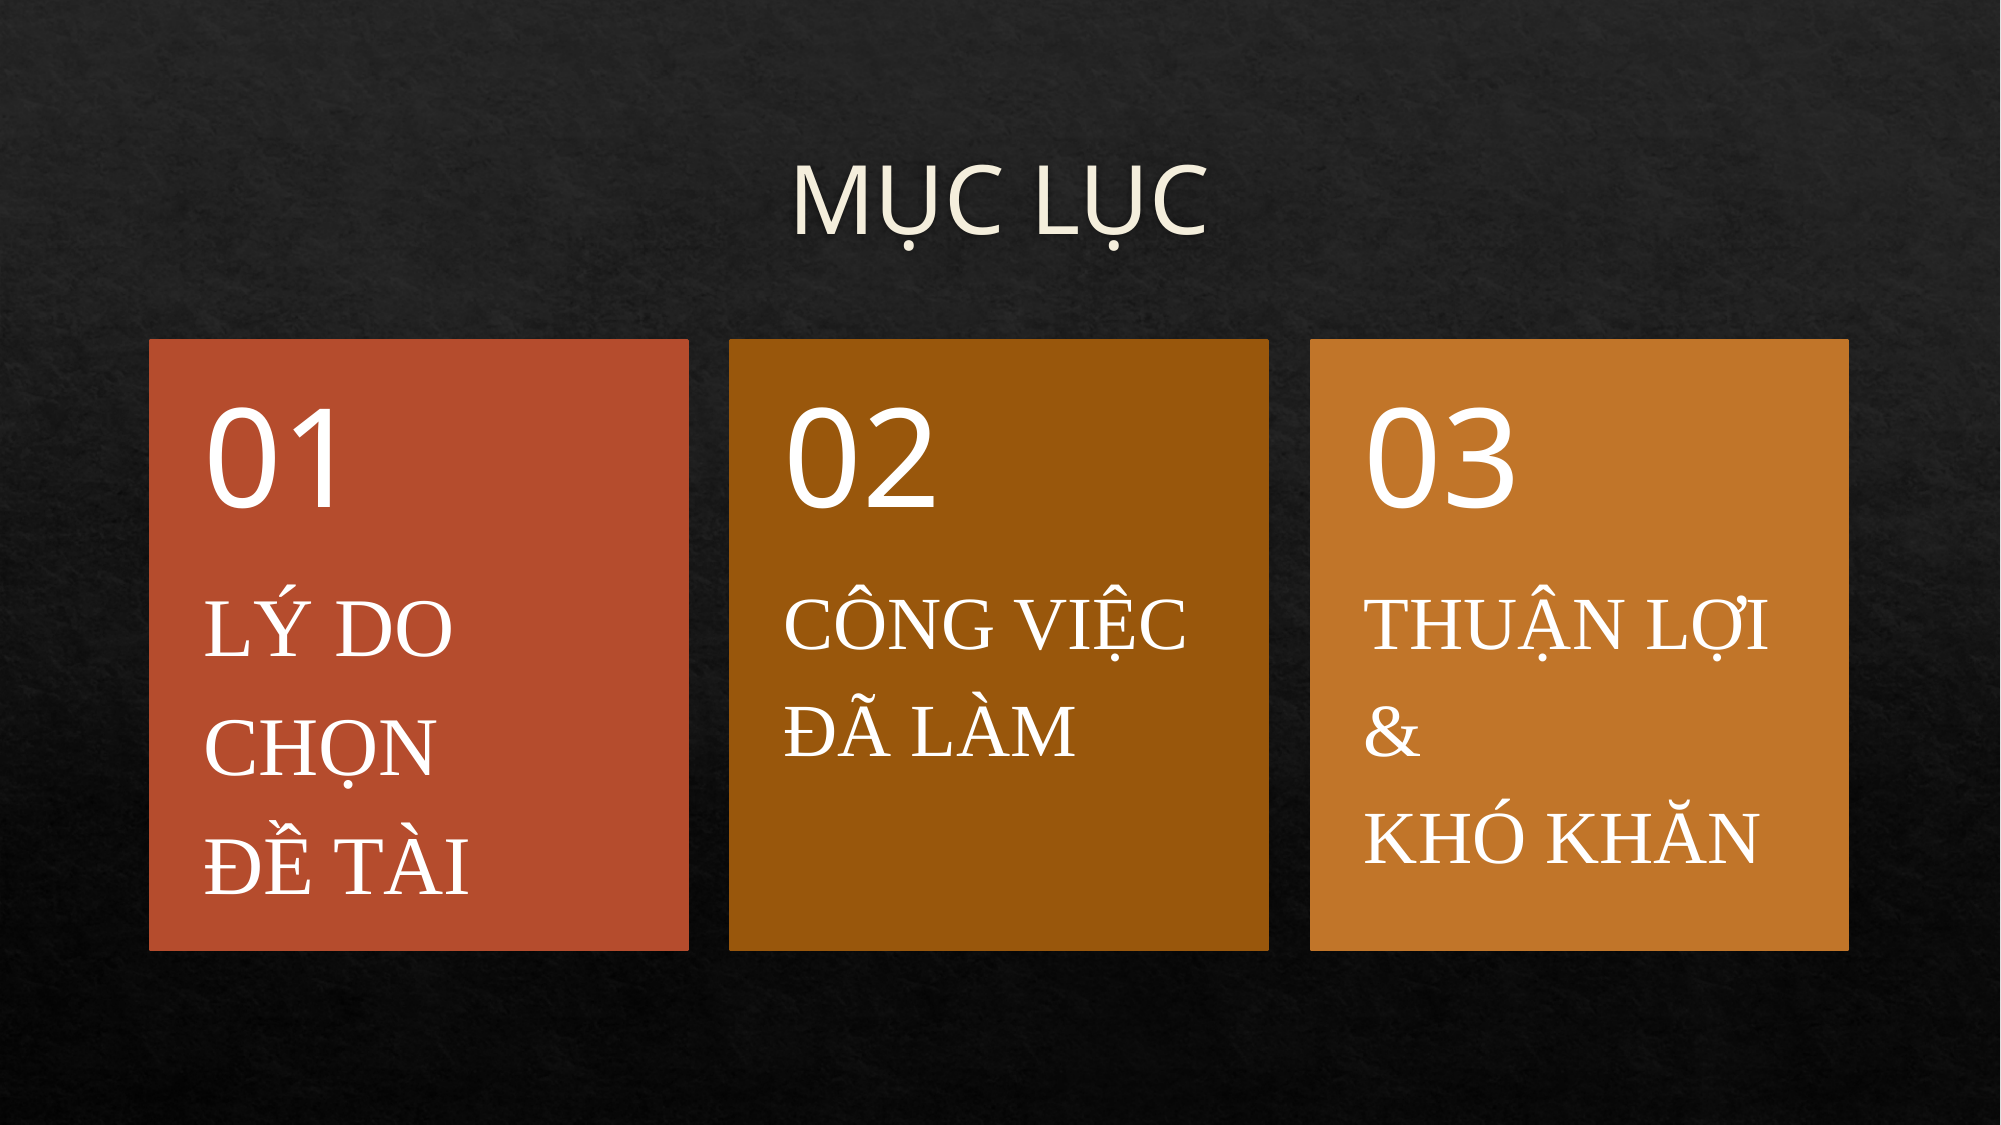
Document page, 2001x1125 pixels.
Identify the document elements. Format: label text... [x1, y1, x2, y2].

title MỤC LỤC [149, 99, 1849, 307]
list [149, 340, 1849, 951]
